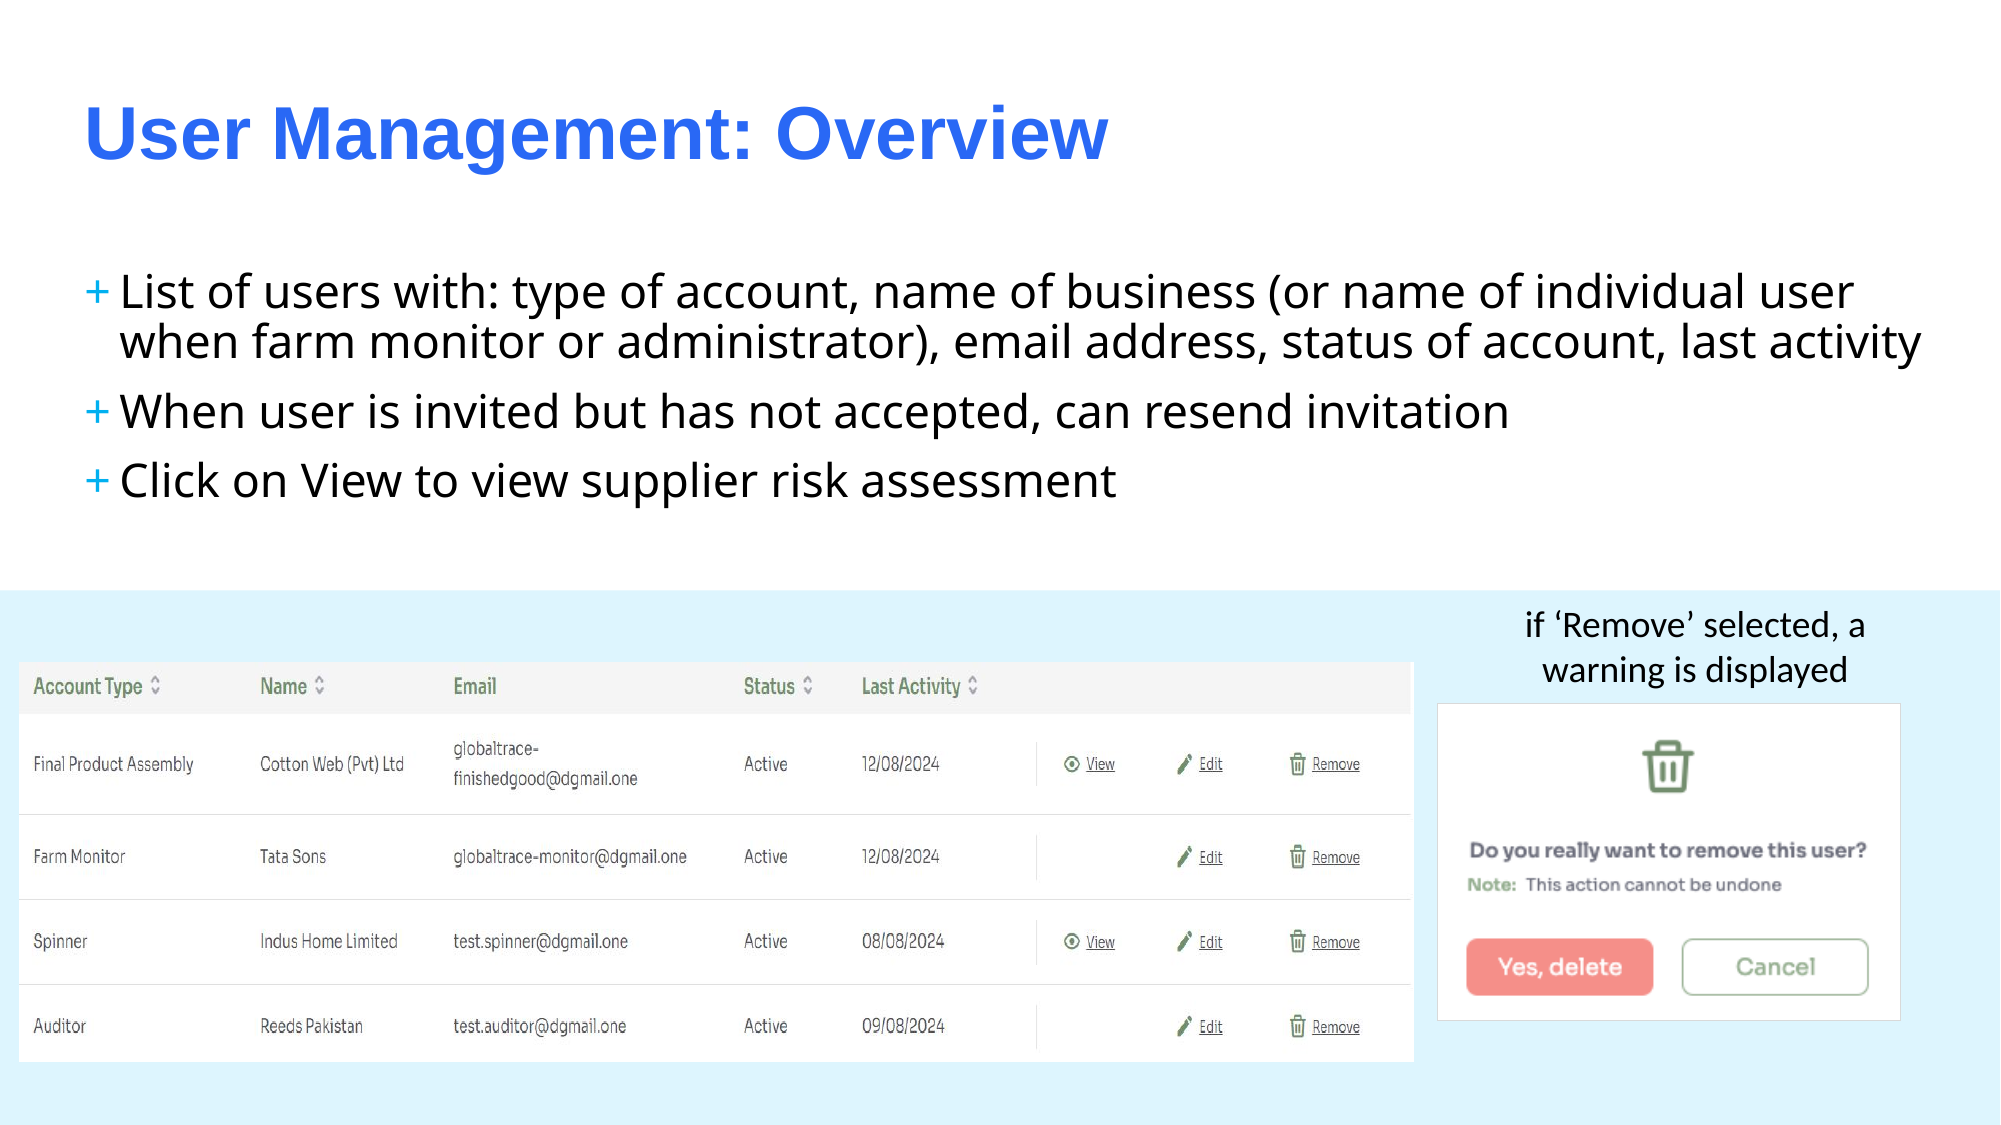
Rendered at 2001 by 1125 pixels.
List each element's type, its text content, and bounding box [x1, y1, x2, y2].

list List of users with: type of account, name of business (or name of individual user when farm monitor or administrator), email address, status of account, last activity When user is invited but has not accepted, can resend invitation Click on View to view supplier risk assessment [69, 261, 1940, 532]
picture [1437, 703, 1901, 1021]
text_box if ‘Remove’ selected, a warning is displayed [1491, 592, 1901, 698]
picture [19, 662, 1414, 1062]
title User Management: Overview [69, 76, 1940, 183]
